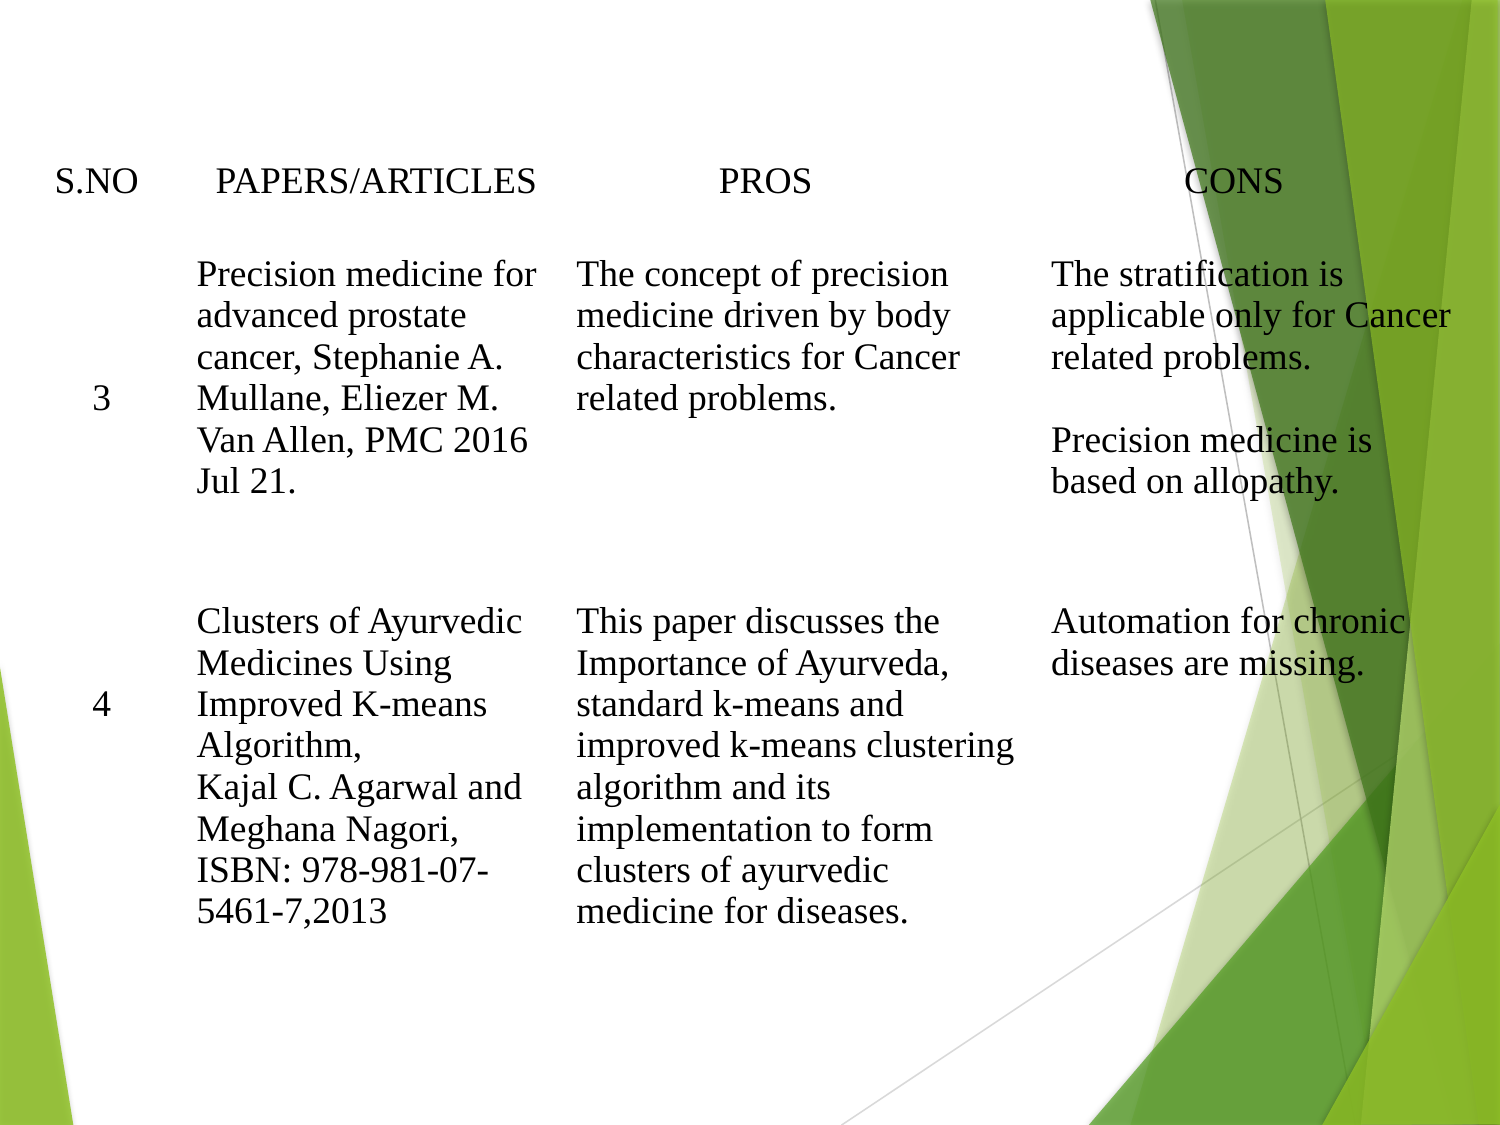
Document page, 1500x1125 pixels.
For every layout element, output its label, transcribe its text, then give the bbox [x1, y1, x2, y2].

table_cell Precision medicine for advanced prostate cancer, Stephanie A. Mullane, Eliezer M. Van Allen, PMC 2016 Jul 21. [182, 245, 562, 592]
table_cell Clusters of Ayurvedic Medicines Using Improved K-means Algorithm, Kajal C. Agarwal and Meghana Nagori, ISBN: 978-981-07-5461-7,2013 [182, 592, 562, 981]
table_cell This paper discusses the Importance of Ayurveda, standard k-means and improved k-means clustering algorithm and its implementation to form clusters of ayurvedic medicine for diseases. [562, 592, 1036, 981]
table_cell Automation for chronic diseases are missing. [1036, 592, 1467, 981]
table_cell 4 [40, 592, 182, 981]
table_header S.NO [40, 111, 182, 245]
table_header PROS [562, 111, 1036, 245]
table_cell The concept of precision medicine driven by body characteristics for Cancer related problems. [562, 245, 1036, 592]
table_header CONS [1036, 111, 1467, 245]
table_cell The stratification is applicable only for Cancer related problems. Precision medicine is based on allopathy. [1036, 245, 1467, 592]
table_header PAPERS/ARTICLES [182, 111, 562, 245]
table_cell 3 [40, 245, 182, 592]
